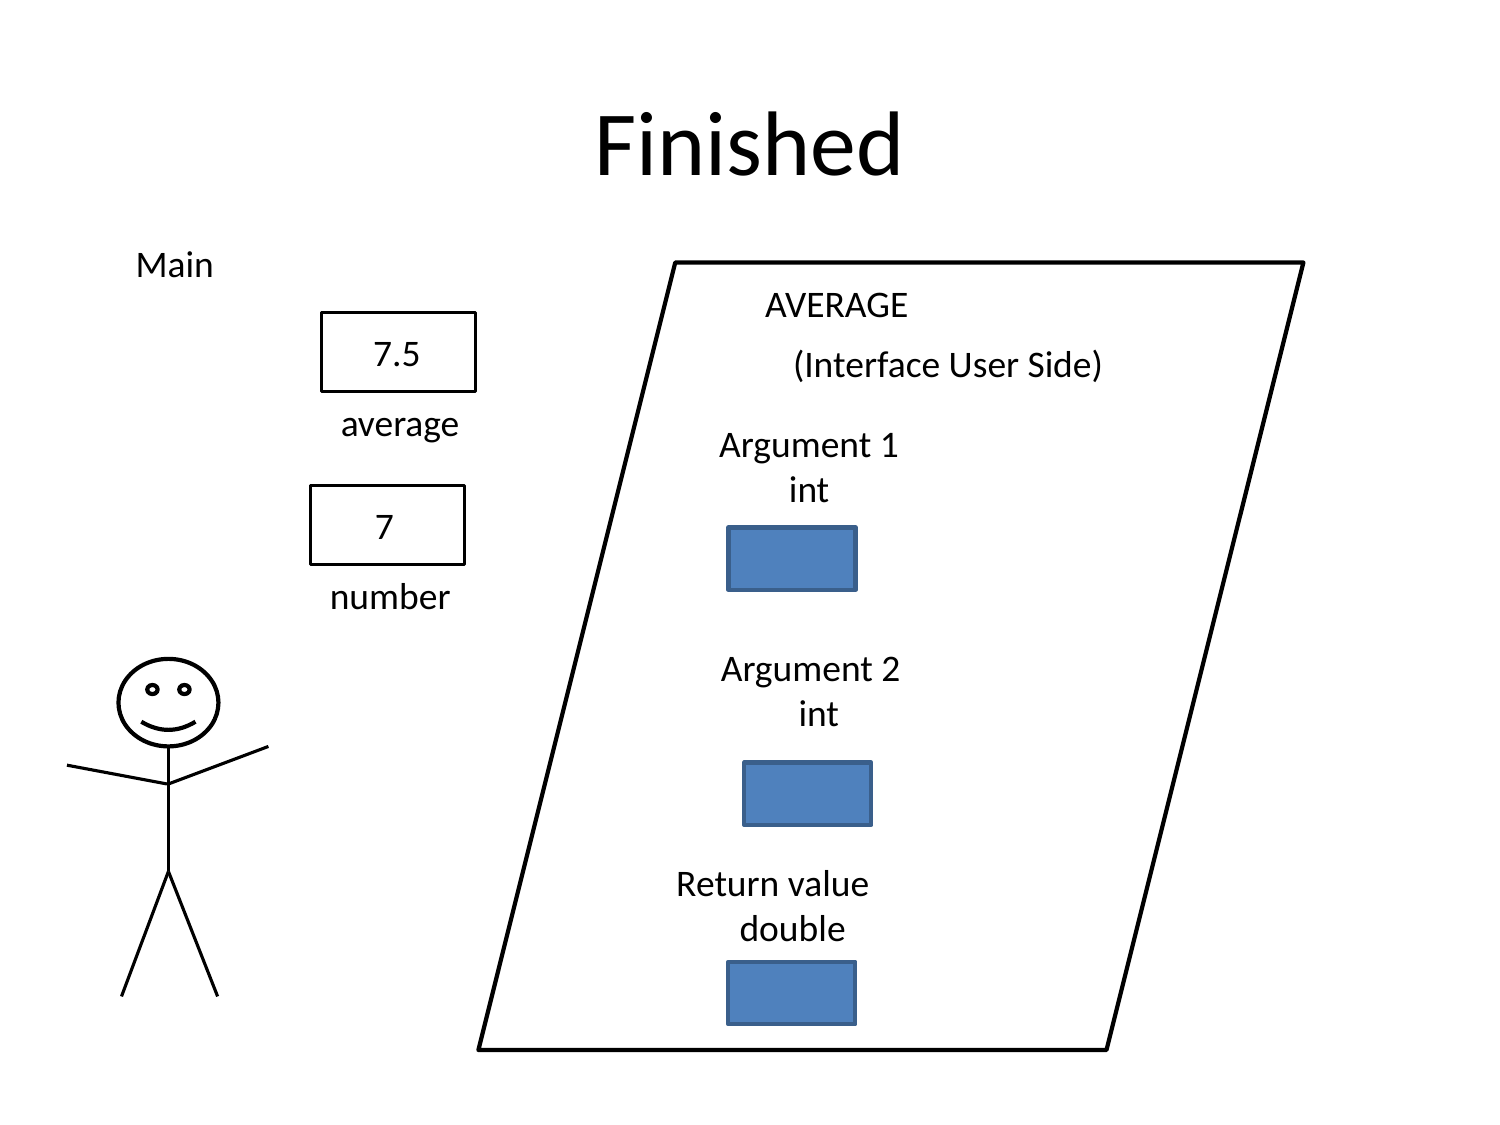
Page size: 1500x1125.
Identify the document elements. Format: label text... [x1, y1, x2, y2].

text_box 7.5 [358, 321, 439, 382]
text_box 7 [360, 494, 415, 555]
text_box number [315, 564, 467, 625]
text_box [319, 310, 473, 394]
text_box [478, 262, 1304, 1051]
text_box average [326, 391, 473, 452]
text_box Main [120, 232, 259, 292]
text_box [308, 483, 467, 567]
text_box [66, 658, 269, 997]
title Finished [75, 45, 1425, 233]
